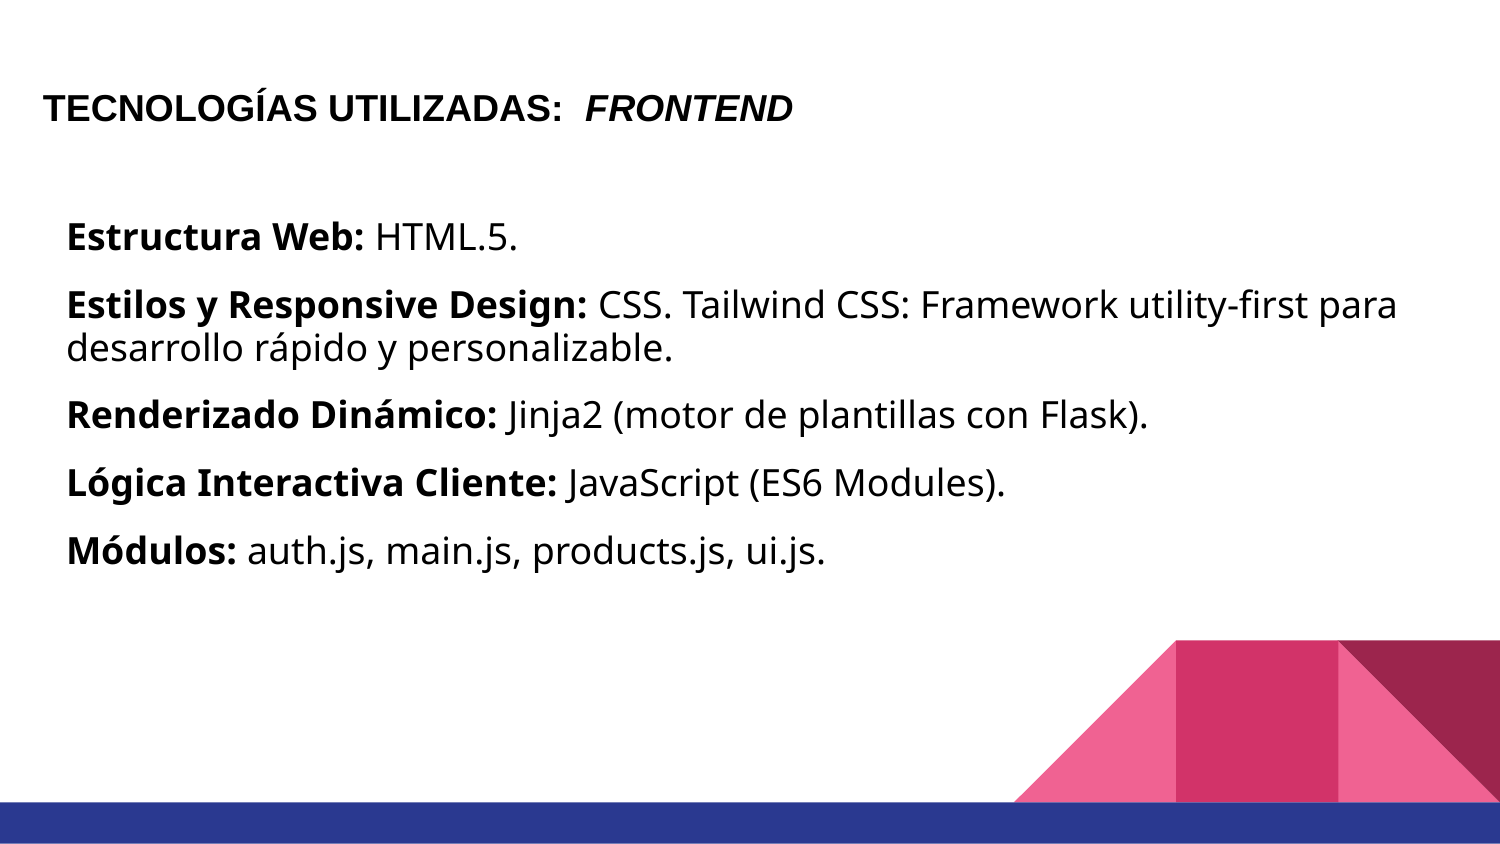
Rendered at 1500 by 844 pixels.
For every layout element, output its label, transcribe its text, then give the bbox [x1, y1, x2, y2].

title TECNOLOGÍAS UTILIZADAS: FRONTEND [27, 62, 1426, 162]
list Estructura Web: HTML.5. Estilos y Responsive Design: CSS. Tailwind CSS: Framework utility-first para desarrollo rápido y personalizable. Renderizado Dinámico: Jinja2 (motor de plantillas con Flask). Lógica Interactiva Cliente: JavaScript (ES6 Modules). Módulos: auth.js, main.js, products.js, ui.js. [51, 201, 1449, 750]
